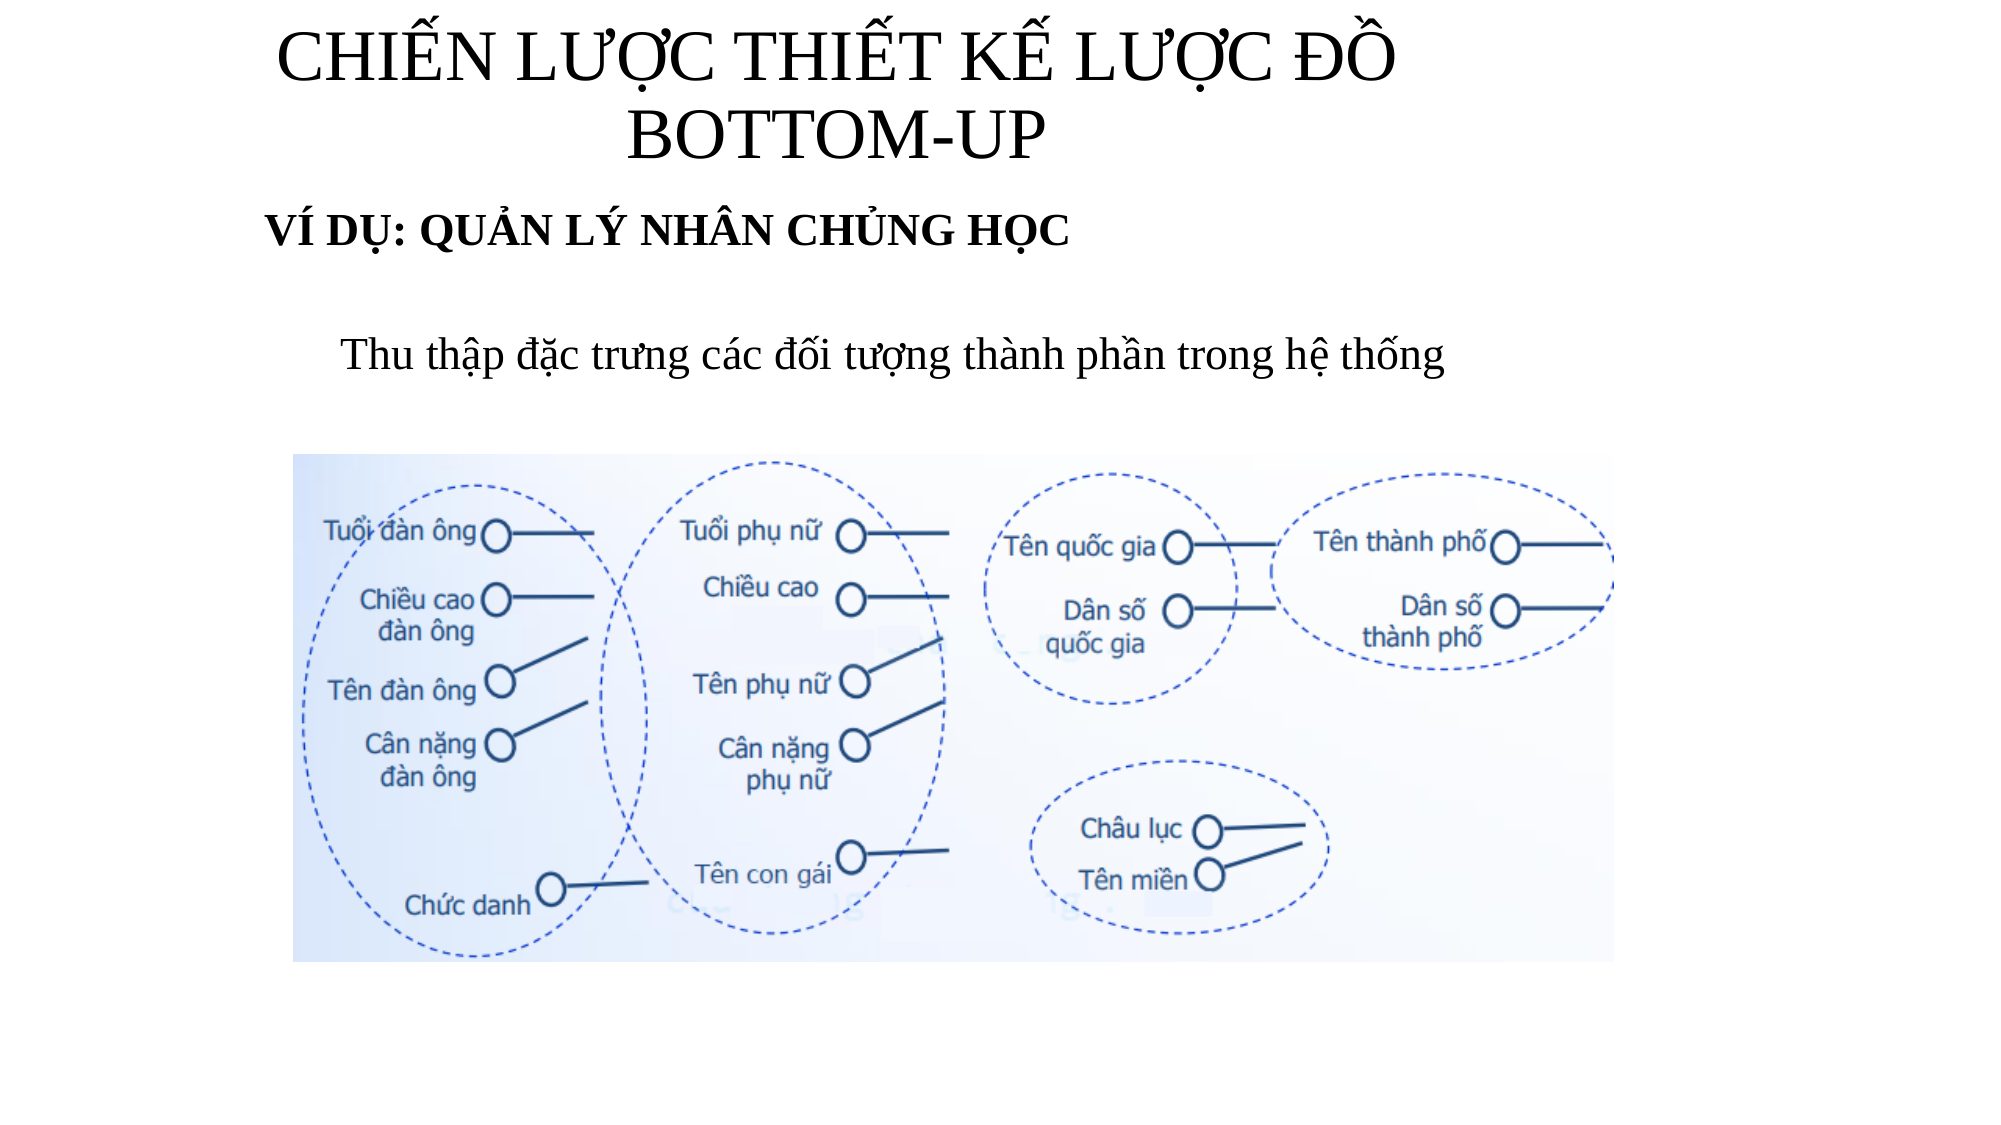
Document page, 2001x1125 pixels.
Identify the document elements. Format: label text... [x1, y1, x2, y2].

text_box Thu thập đặc trưng các đối tượng thành phần trong hệ thống [326, 316, 1582, 387]
title CHIẾN LƯỢC THIẾT KẾ LƯỢC ĐỒ BOTTOM-UP [249, 0, 1425, 193]
text_box VÍ DỤ: QUẢN LÝ NHÂN CHỦNG HỌC [249, 192, 1150, 262]
picture [293, 454, 1614, 962]
